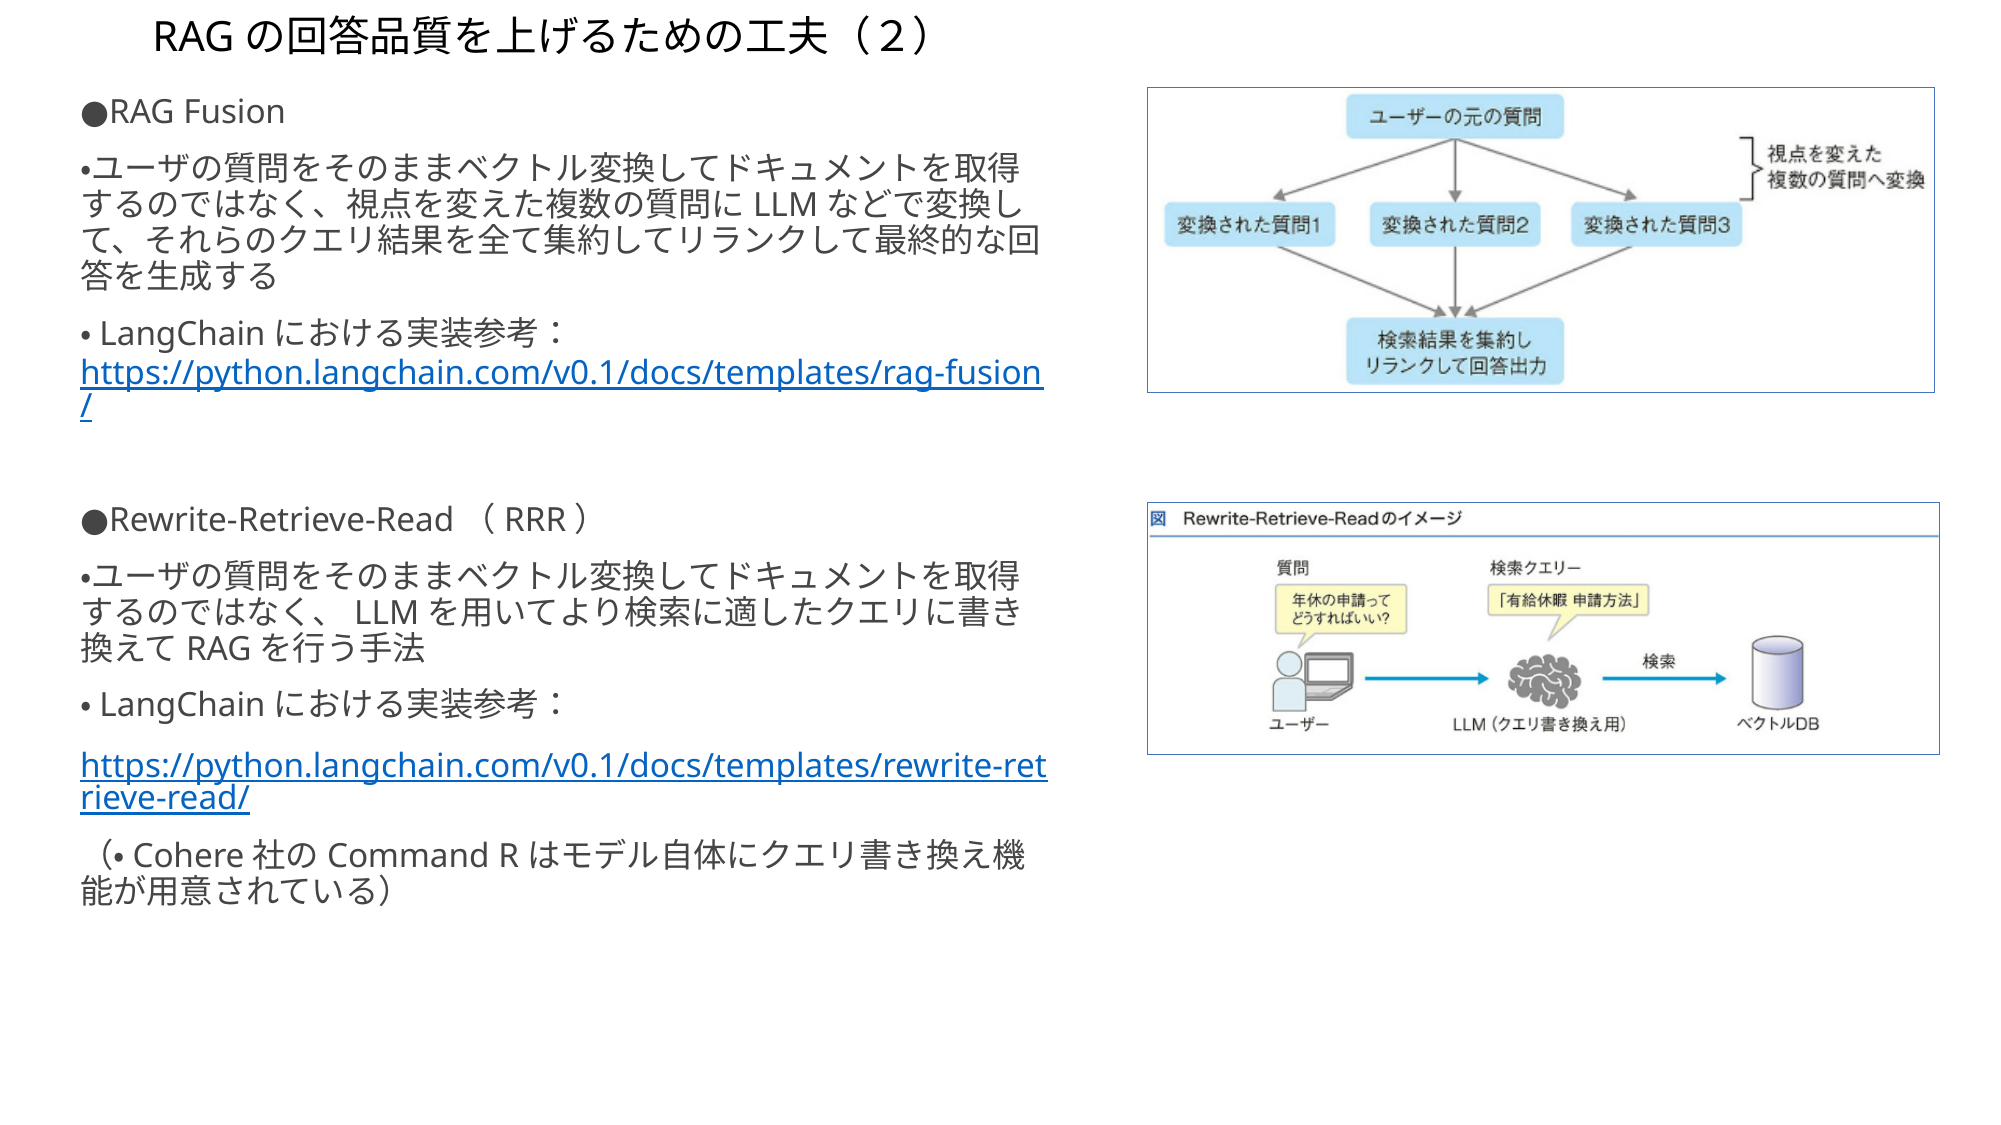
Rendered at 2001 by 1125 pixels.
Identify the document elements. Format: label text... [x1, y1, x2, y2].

picture [1147, 87, 1935, 393]
title RAGの回答品質を上げるための工夫（２） [137, 0, 1863, 77]
picture [1147, 502, 1940, 755]
list ●RAG Fusion ・ユーザの質問をそのままベクトル変換してドキュメントを取得するのではなく、視点を変えた複数の質問にLLMなどで変換して、それらのクエリ結果を全て集約してリランクして最終的な回答を生成する ・LangChainにおける実装参考：https://python.langchain.com/v0.1/docs/templates/rag-fusion/ ●Rewrite-Retrieve-Read（RRR） ・ユーザの質問をそのままベクトル変換してドキュメントを取得するのではなく、LLMを用いてより検索に適したクエリに書き換えてRAGを行う手法 ・LangChainにおける実装参考： https://python.langchain.com/v0.1/docs/templates/rewrite-retrieve-read/ （・Cohere社のCommand Rはモデル自体にクエリ書き換え機能が用意されている） [65, 87, 1068, 1046]
